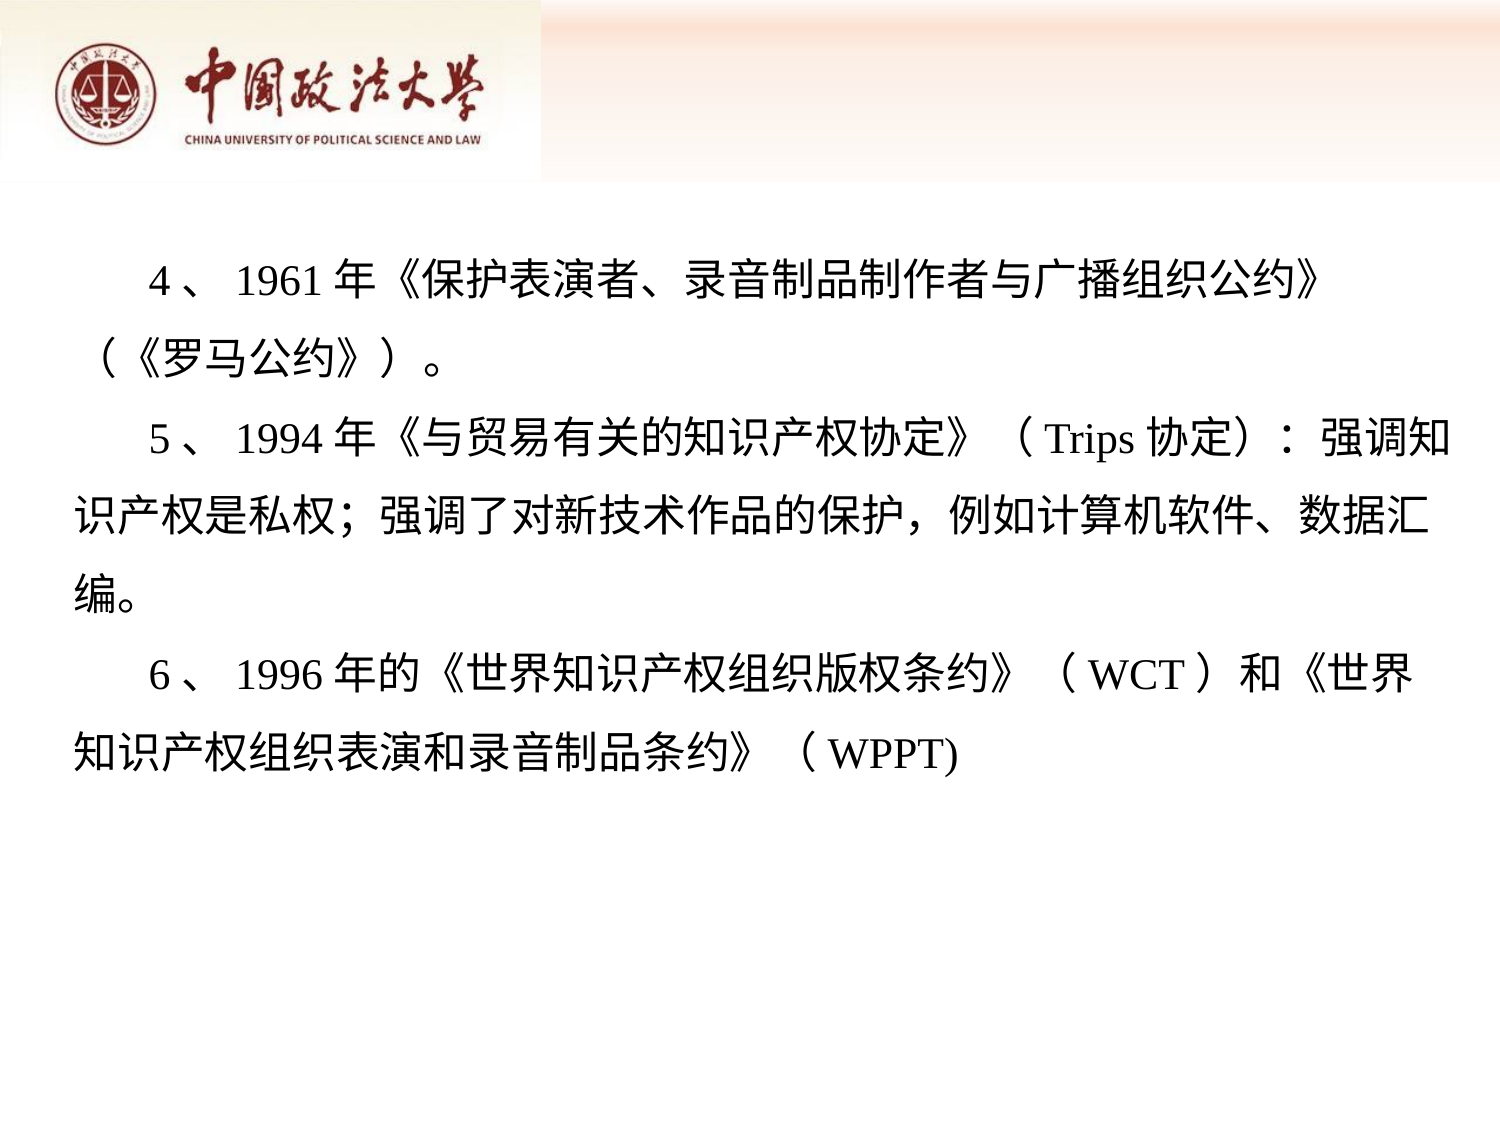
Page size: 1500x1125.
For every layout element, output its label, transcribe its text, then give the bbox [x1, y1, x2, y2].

list 4、1961年《保护表演者、录音制品制作者与广播组织公约》（《罗马公约》）。 5、1994年《与贸易有关的知识产权协定》（Trips协定）：强调知识产权是私权；强调了对新技术作品的保护，例如计算机软件、数据汇编。 6、1996年的《世界知识产权组织版权条约》（WCT）和《世界知识产权组织表演和录音制品条约》（WPPT) [58, 218, 1472, 1075]
picture [0, 0, 1500, 182]
